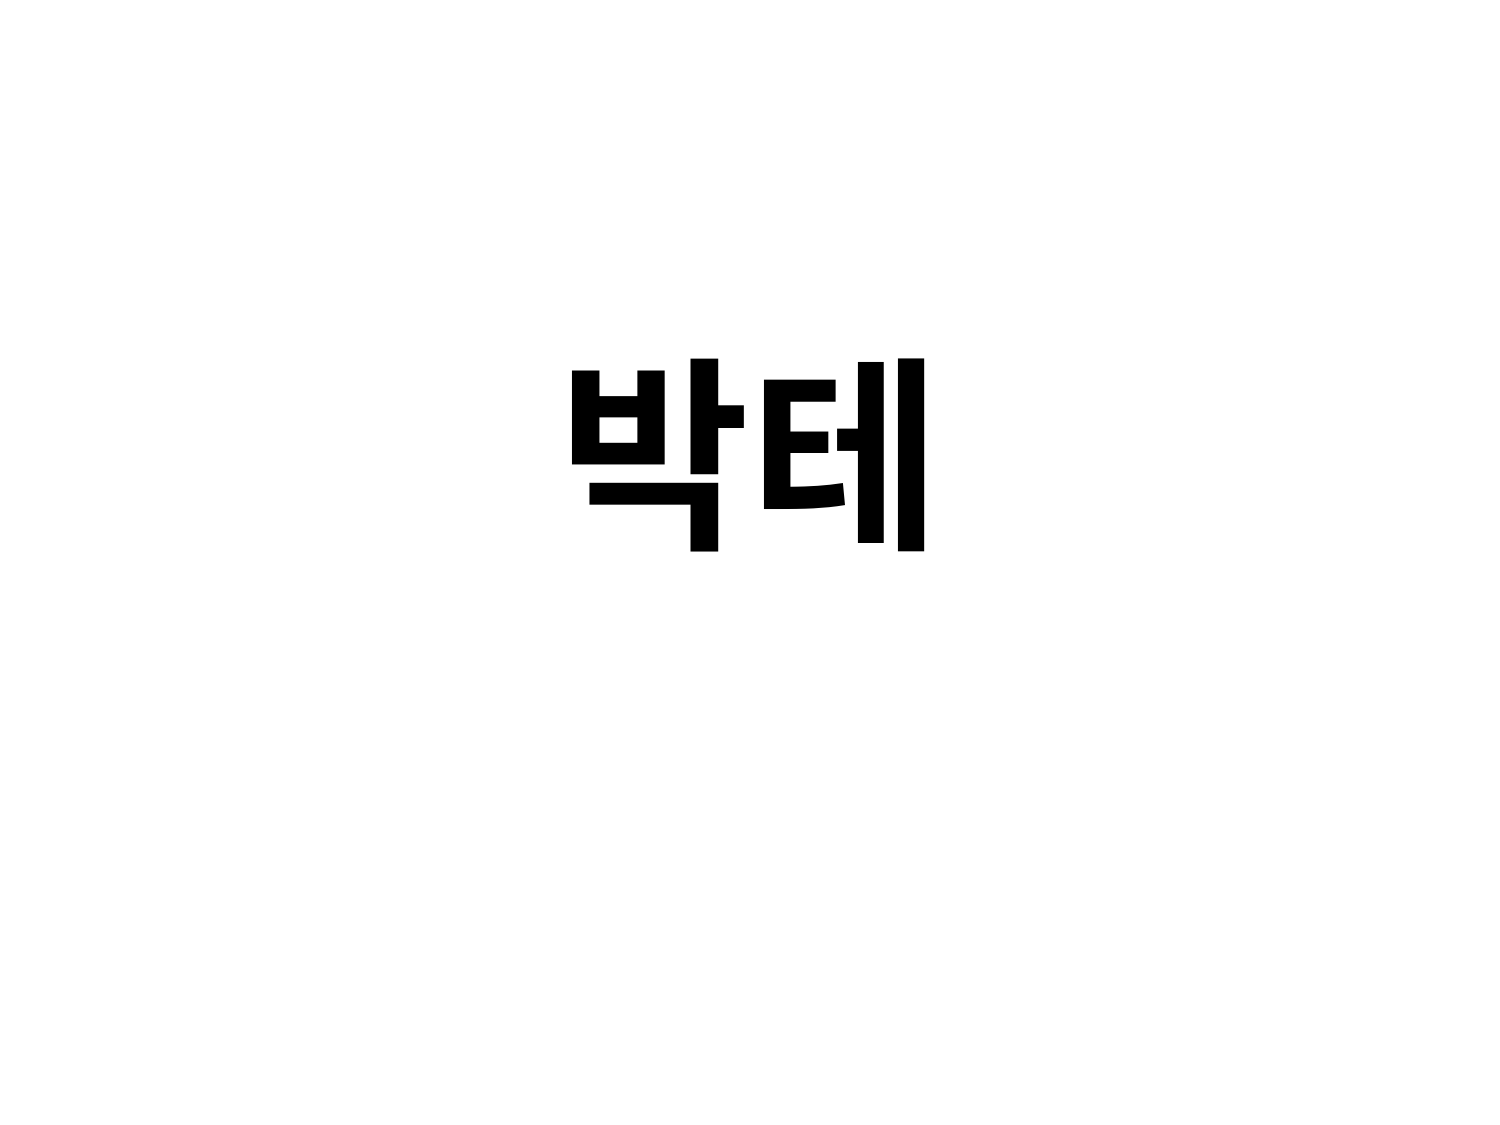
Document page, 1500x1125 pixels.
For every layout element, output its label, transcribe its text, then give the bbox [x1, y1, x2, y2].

text_box 박테 [543, 317, 957, 583]
